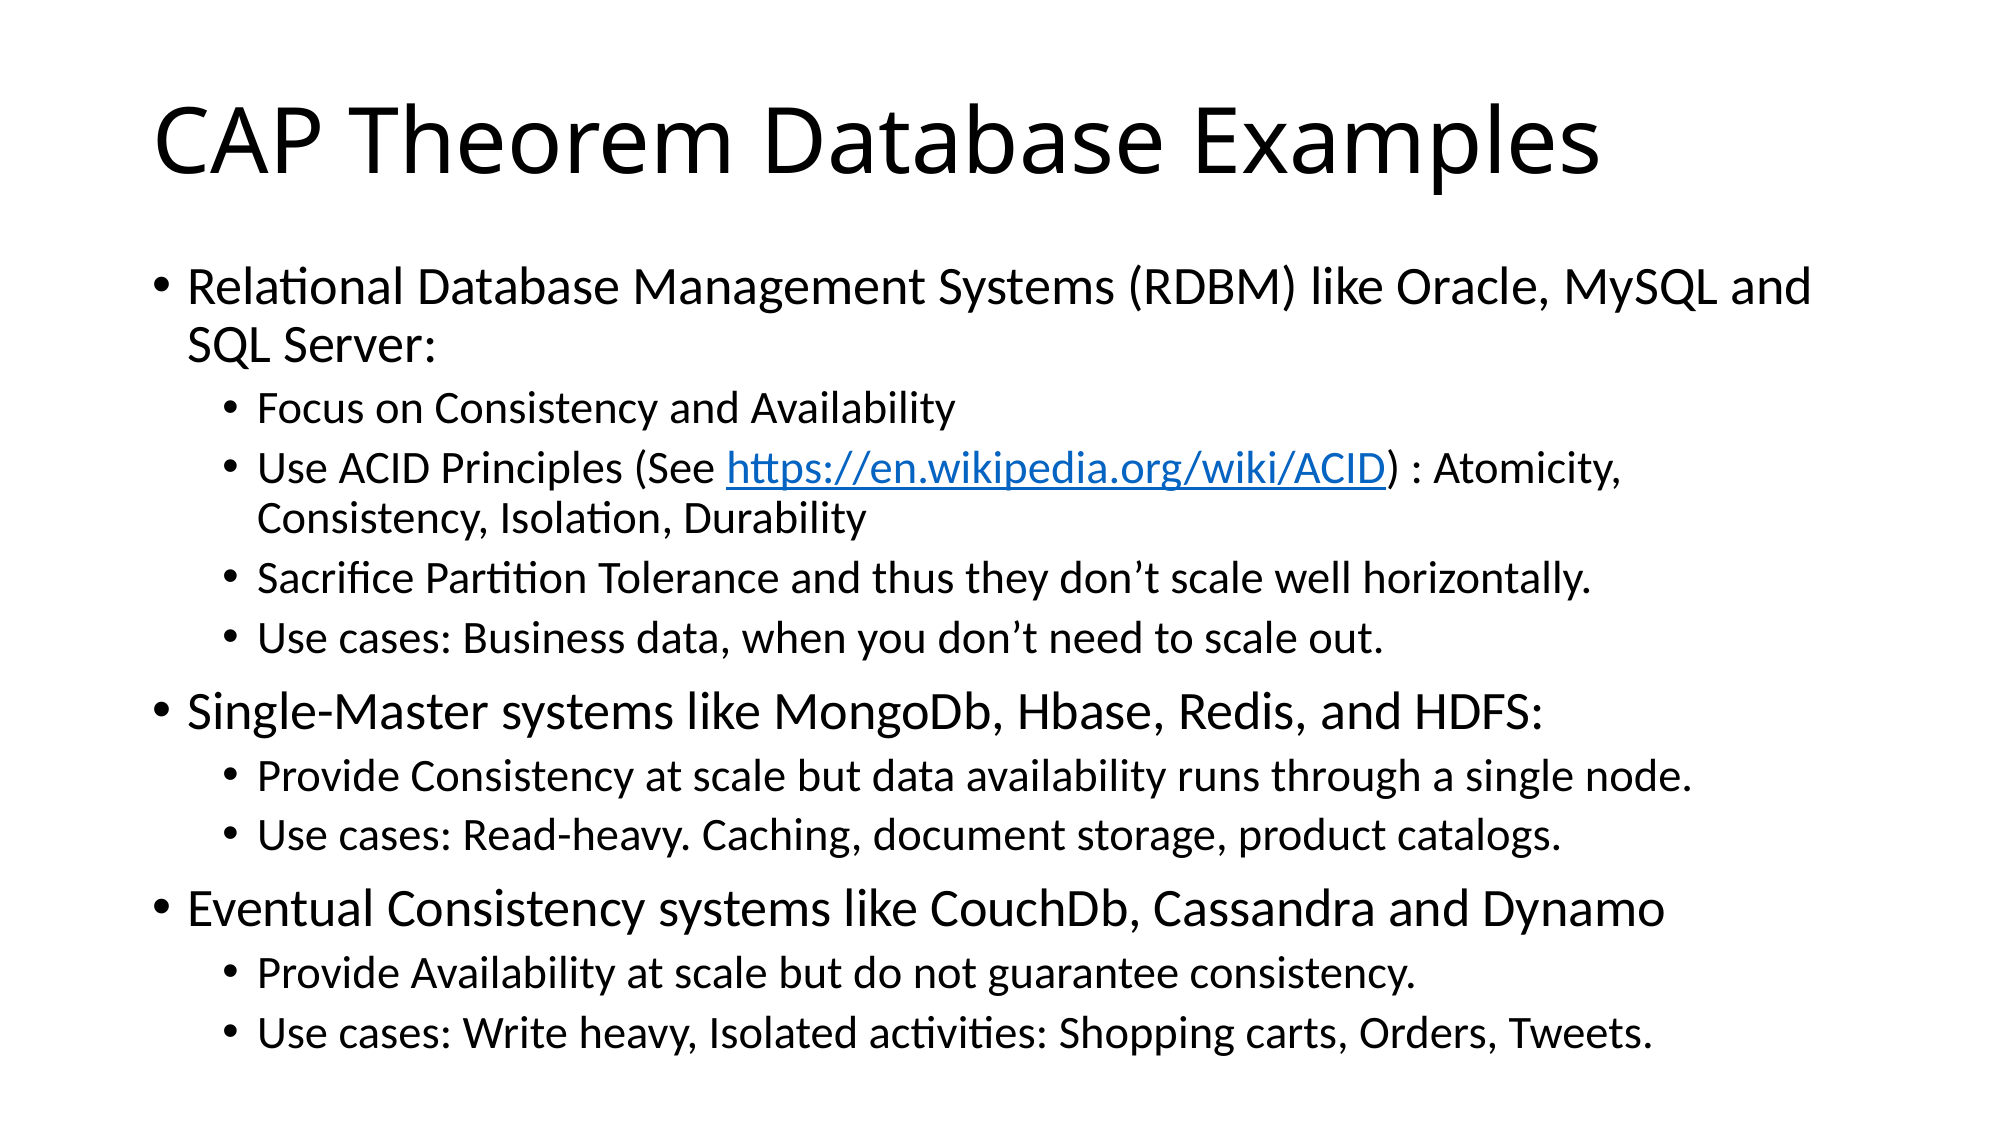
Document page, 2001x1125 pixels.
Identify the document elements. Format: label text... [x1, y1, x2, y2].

list Relational Database Management Systems (RDBM) like Oracle, MySQL and SQL Server: Focus on Consistency and Availability Use ACID Principles (See https://en.wikipedia.org/wiki/ACID) : Atomicity, Consistency, Isolation, Durability Sacrifice Partition Tolerance and thus they don’t scale well horizontally. Use cases: Business data, when you don’t need to scale out. Single-Master systems like MongoDb, Hbase, Redis, and HDFS: Provide Consistency at scale but data availability runs through a single node. Use cases: Read-heavy. Caching, document storage, product catalogs. Eventual Consistency systems like CouchDb, Cassandra and Dynamo Provide Availability at scale but do not guarantee consistency. Use cases: Write heavy, Isolated activities: Shopping carts, Orders, Tweets. [137, 249, 1863, 1073]
title CAP Theorem Database Examples [137, 59, 1863, 229]
